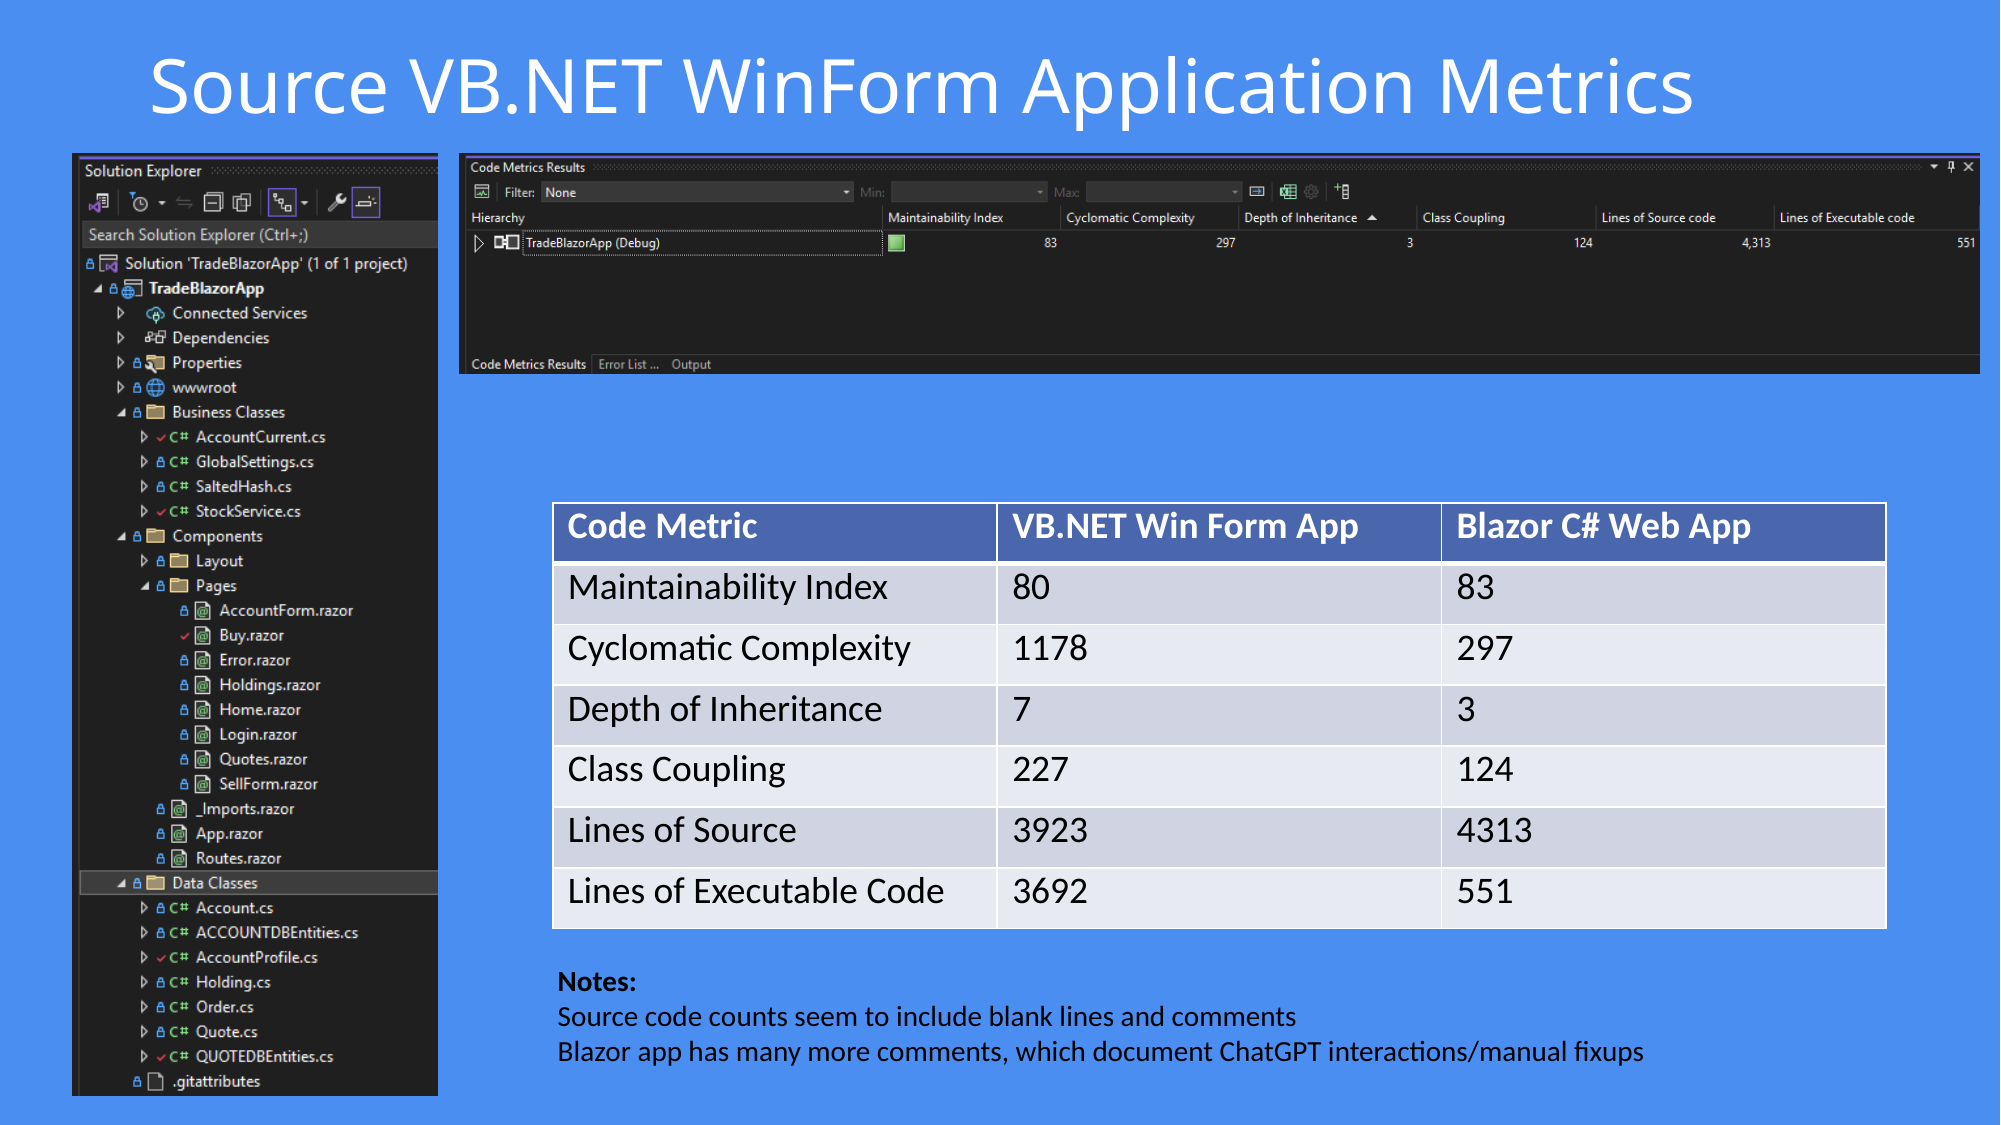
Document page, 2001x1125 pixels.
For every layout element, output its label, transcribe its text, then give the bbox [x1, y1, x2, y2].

table_cell 227 [998, 747, 1441, 806]
table_cell 1178 [998, 625, 1441, 684]
text_box Notes: Source code counts seem to include blank lines and comments Blazor app has many more comments, which document ChatGPT interactions/manual fixups [542, 955, 1660, 1075]
table_cell Depth of Inheritance [554, 686, 996, 745]
table_cell 83 [1442, 566, 1885, 624]
picture [72, 153, 438, 1096]
table_header Code Metric [554, 504, 996, 561]
table_cell 551 [1442, 869, 1885, 928]
table_cell 3 [1442, 686, 1885, 745]
table_header VB.NET Win Form App [998, 504, 1441, 561]
table_cell 3923 [998, 808, 1441, 867]
table_cell 124 [1442, 747, 1885, 806]
table_cell 4313 [1442, 808, 1885, 867]
table_cell 7 [998, 686, 1441, 745]
table_cell 3692 [998, 869, 1441, 928]
table_cell 80 [998, 566, 1441, 624]
table_cell Maintainability Index [554, 566, 996, 624]
title Source VB.NET WinForm Application Metrics [134, 24, 1860, 154]
table_cell Class Coupling [554, 747, 996, 806]
table_cell Cyclomatic Complexity [554, 625, 996, 684]
picture [458, 153, 1980, 374]
table_cell Lines of Source [554, 808, 996, 867]
table_header Blazor C# Web App [1442, 504, 1885, 561]
table_cell Lines of Executable Code [554, 869, 996, 928]
table_cell 297 [1442, 625, 1885, 684]
